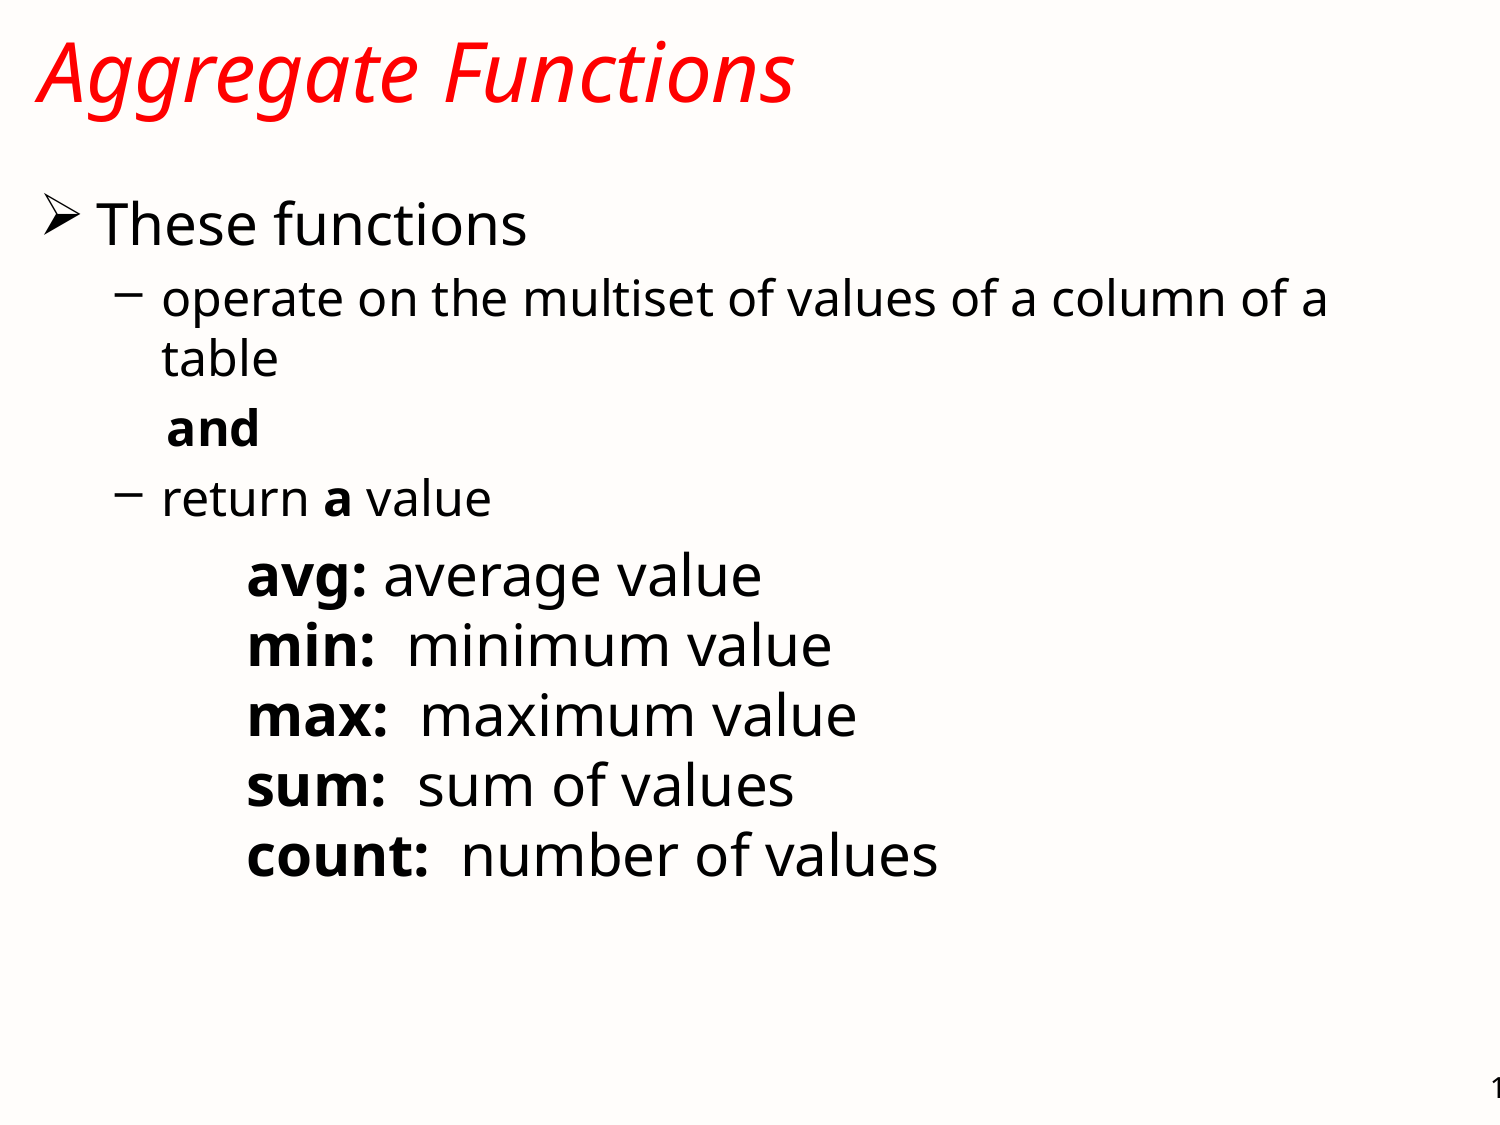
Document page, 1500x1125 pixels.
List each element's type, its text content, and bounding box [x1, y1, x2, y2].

list These functions operate on the multiset of values of a column of a table and return a value avg: average value min: minimum value max: maximum value sum: sum of values count: number of values [24, 178, 1463, 820]
title Aggregate Functions [24, 24, 1113, 113]
